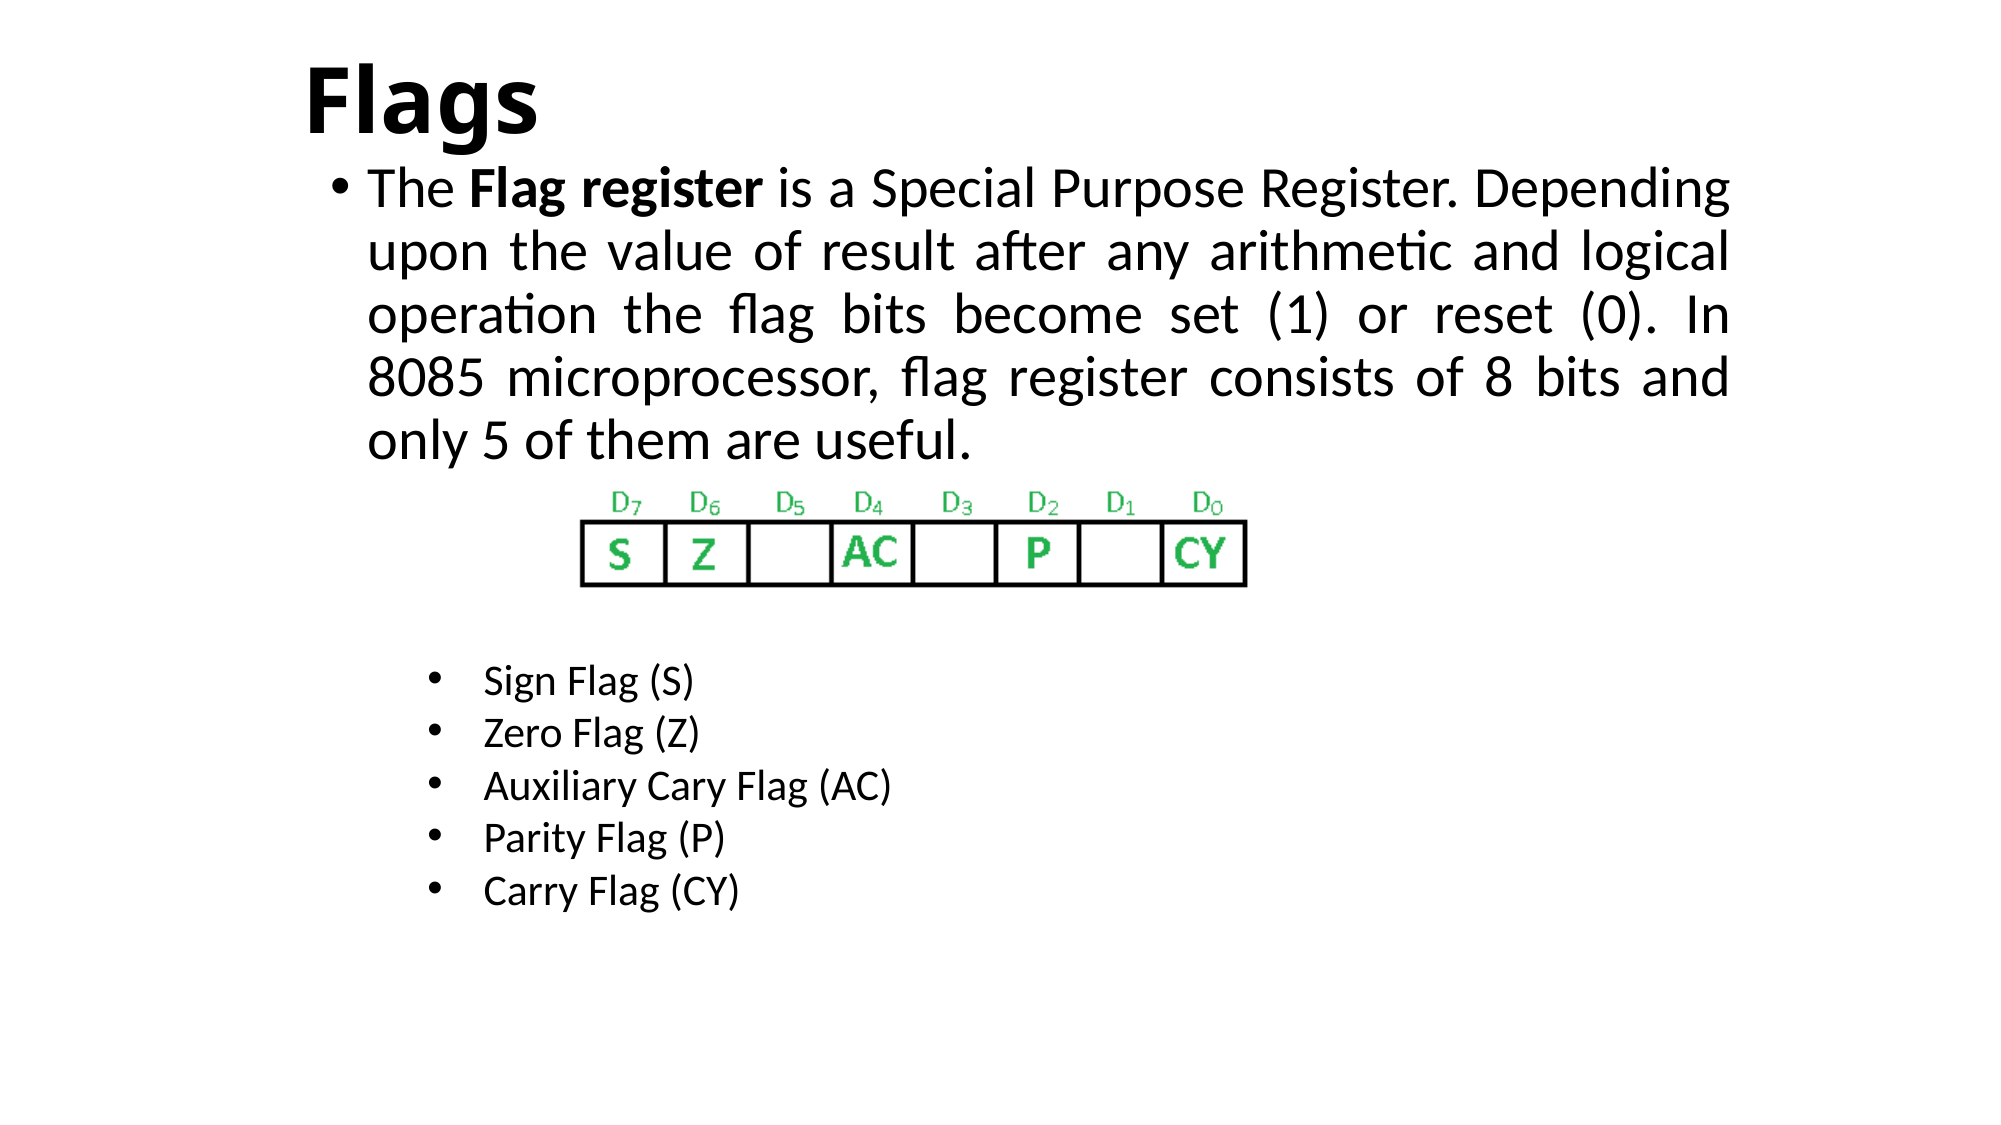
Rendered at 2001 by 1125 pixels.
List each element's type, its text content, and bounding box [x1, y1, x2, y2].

text_box Sign Flag (S) Zero Flag (Z) Auxiliary Cary Flag (AC) Parity Flag (P) Carry Flag (CY) [412, 643, 1600, 966]
picture [549, 462, 1279, 644]
title Flags [287, 0, 1582, 213]
list The Flag register is a Special Purpose Register. Depending upon the value of result after any arithmetic and logical operation the flag bits become set (1) or reset (0). In 8085 microprocessor, flag register consists of 8 bits and only 5 of them are useful. [315, 149, 1747, 1006]
